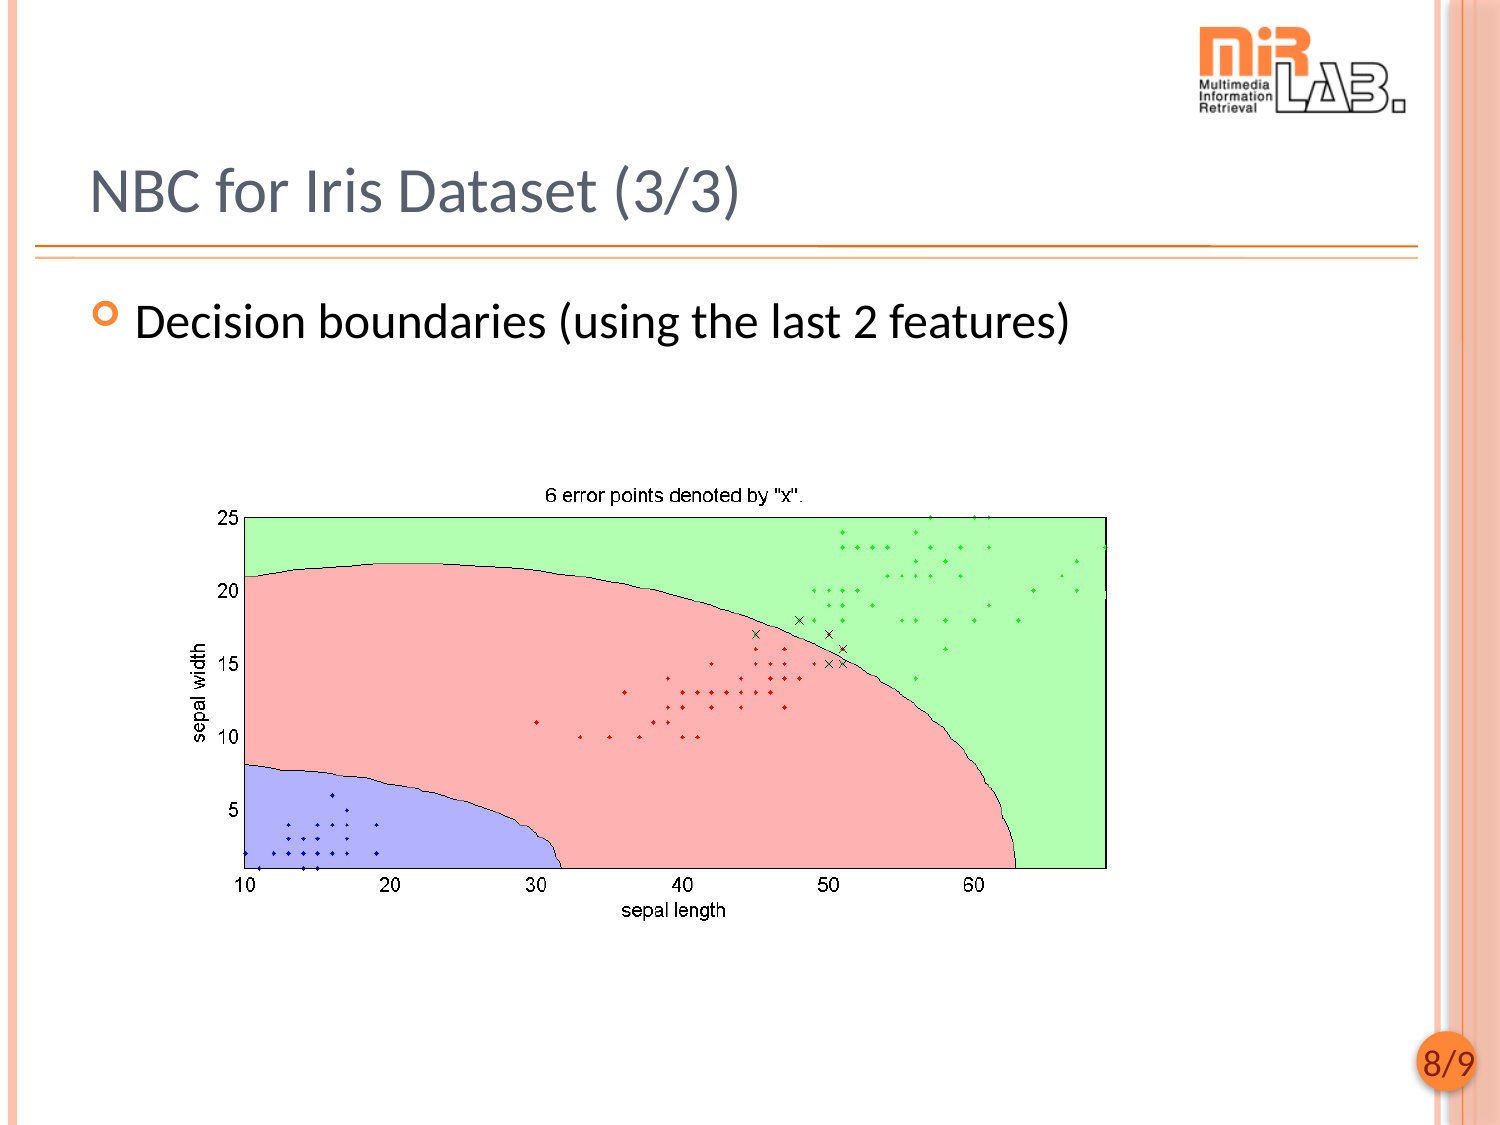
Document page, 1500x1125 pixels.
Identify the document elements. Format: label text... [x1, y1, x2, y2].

picture [99, 290, 1211, 1125]
list Decision boundaries (using the last 2 features) [75, 281, 1300, 1062]
picture [1195, 22, 1408, 118]
title NBC for Iris Dataset (3/3) [75, 45, 1372, 233]
